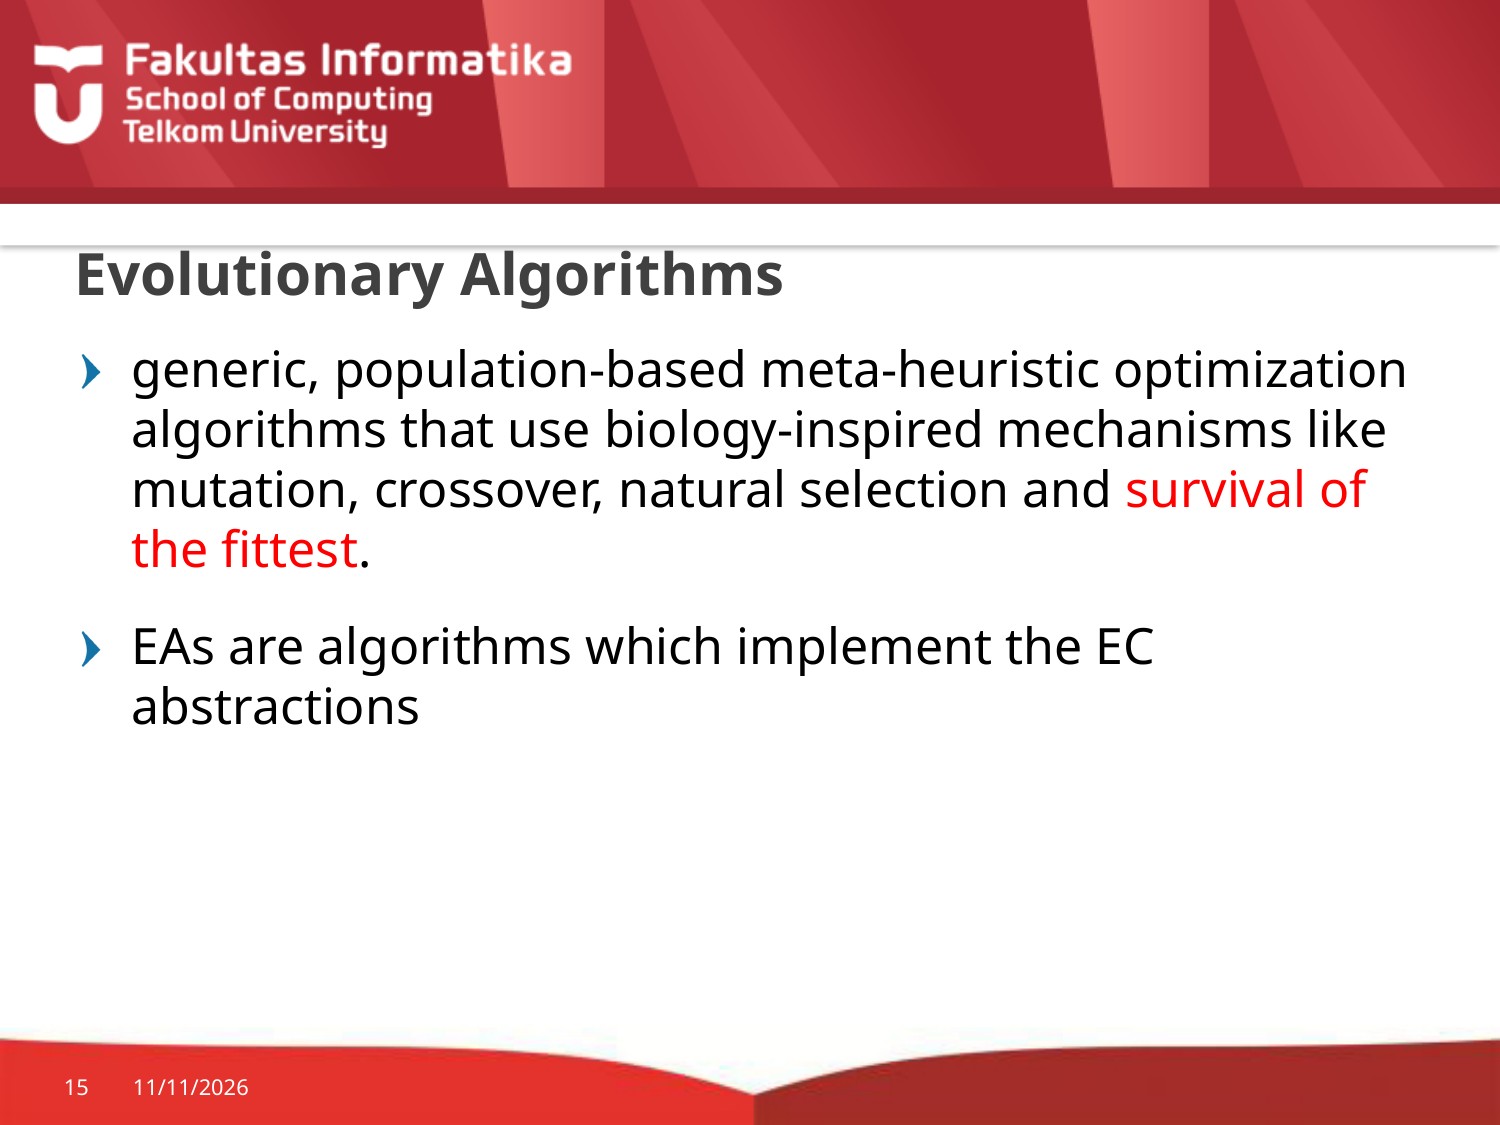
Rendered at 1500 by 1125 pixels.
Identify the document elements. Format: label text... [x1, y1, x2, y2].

picture [75, 620, 104, 669]
picture [0, 0, 1500, 203]
list generic, population-based meta-heuristic optimization algorithms that use biology-inspired mechanisms like mutation, crossover, natural selection and survival of the ﬁttest. EAs are algorithms which implement the EC abstractions [60, 329, 1426, 990]
title Evolutionary Algorithms [59, 219, 1426, 325]
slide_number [132, 1058, 403, 1119]
slide_number 15 [63, 1058, 123, 1119]
picture [75, 343, 104, 391]
picture [0, 1024, 1500, 1125]
